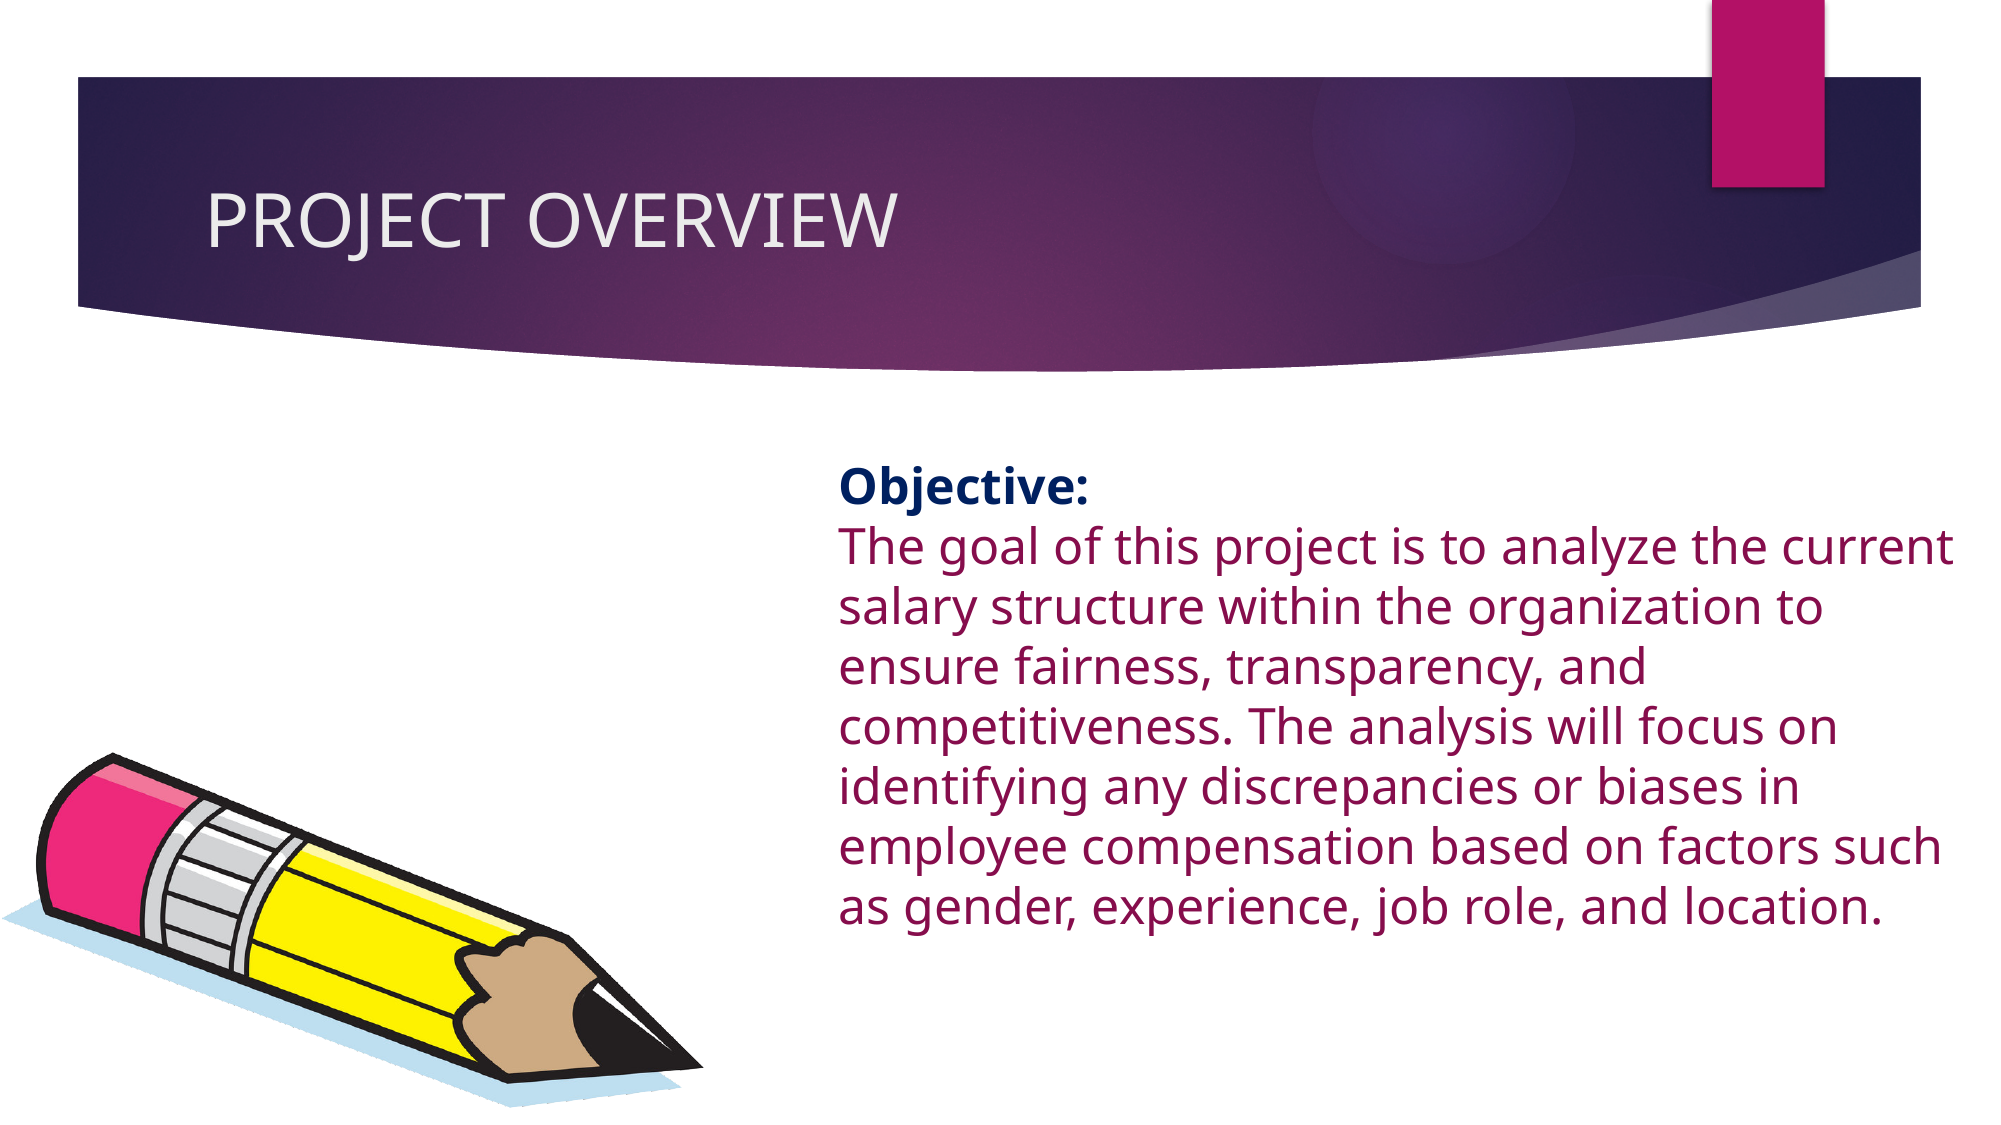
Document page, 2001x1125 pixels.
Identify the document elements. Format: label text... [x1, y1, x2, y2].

text_box Objective: The goal of this project is to analyze the current salary structure within the organization to ensure fairness, transparency, and competitiveness. The analysis will focus on identifying any discrepancies or biases in employee compensation based on factors such as gender, experience, job role, and location. [824, 446, 1977, 942]
picture [0, 683, 704, 1125]
title PROJECT OVERVIEW [189, 159, 1627, 276]
